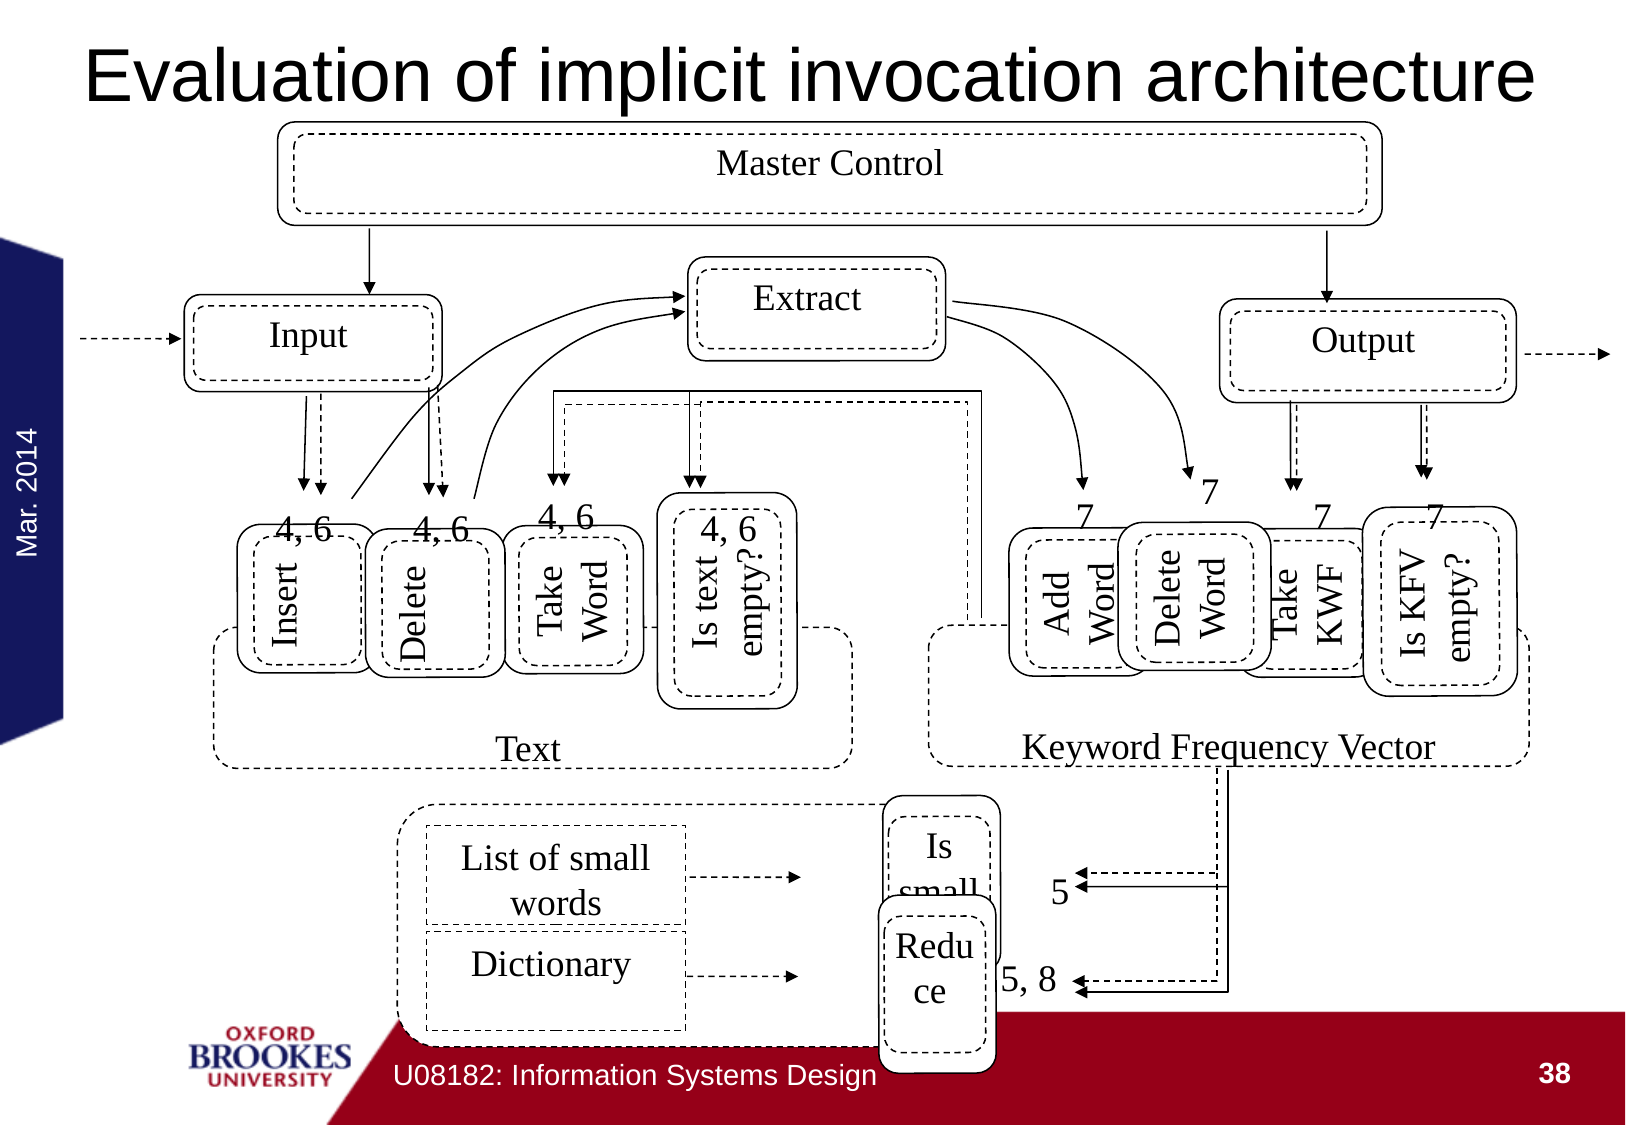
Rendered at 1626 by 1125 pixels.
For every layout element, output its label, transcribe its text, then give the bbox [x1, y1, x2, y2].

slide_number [0, 312, 57, 676]
title Evaluation of implicit invocation architecture [67, 18, 1605, 124]
footer U08182: Information Systems Design [392, 1056, 1289, 1101]
picture [0, 0, 1626, 1125]
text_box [79, 121, 1611, 1048]
slide_number 38 [1516, 1055, 1594, 1101]
